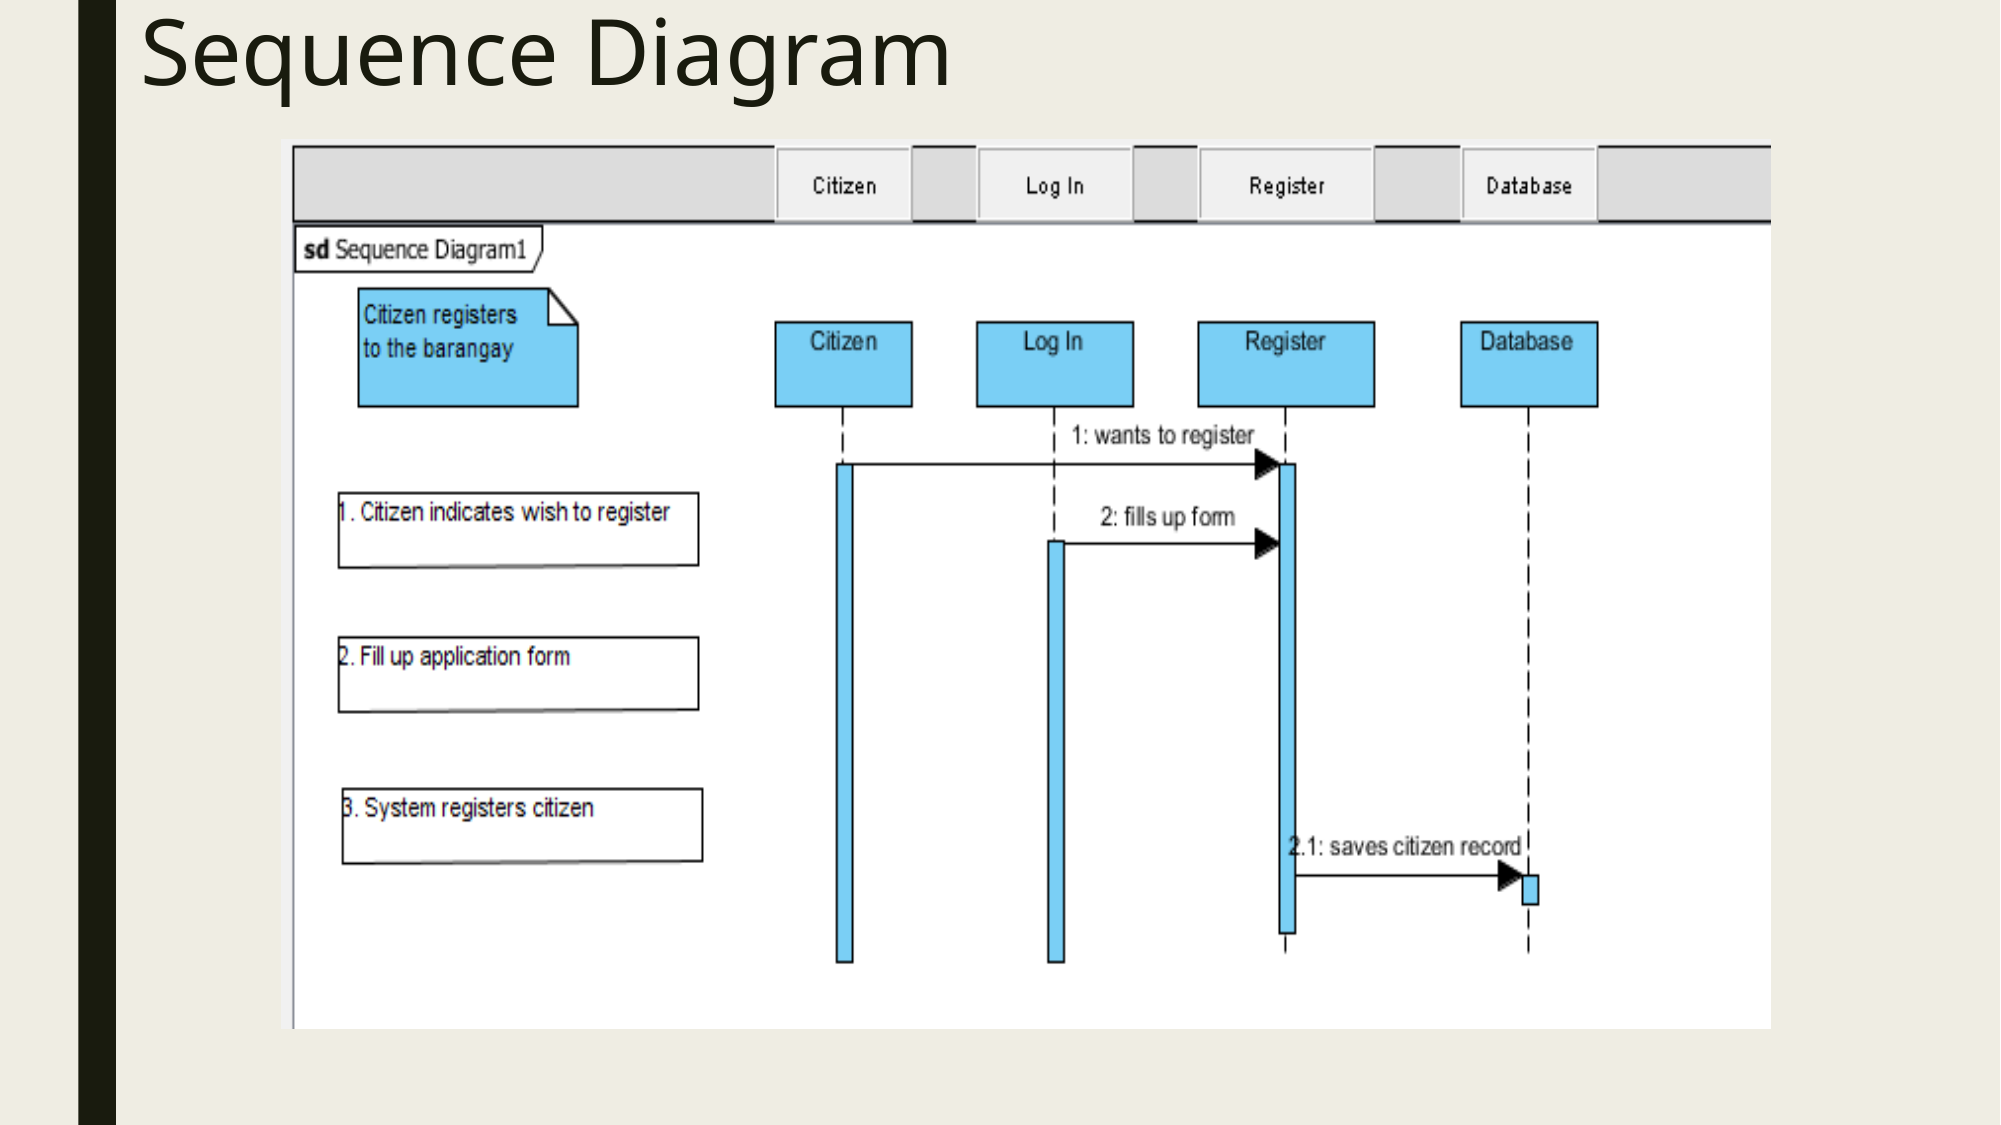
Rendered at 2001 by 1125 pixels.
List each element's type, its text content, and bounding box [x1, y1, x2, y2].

title Sequence Diagram [125, 0, 1700, 171]
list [281, 139, 1771, 1029]
